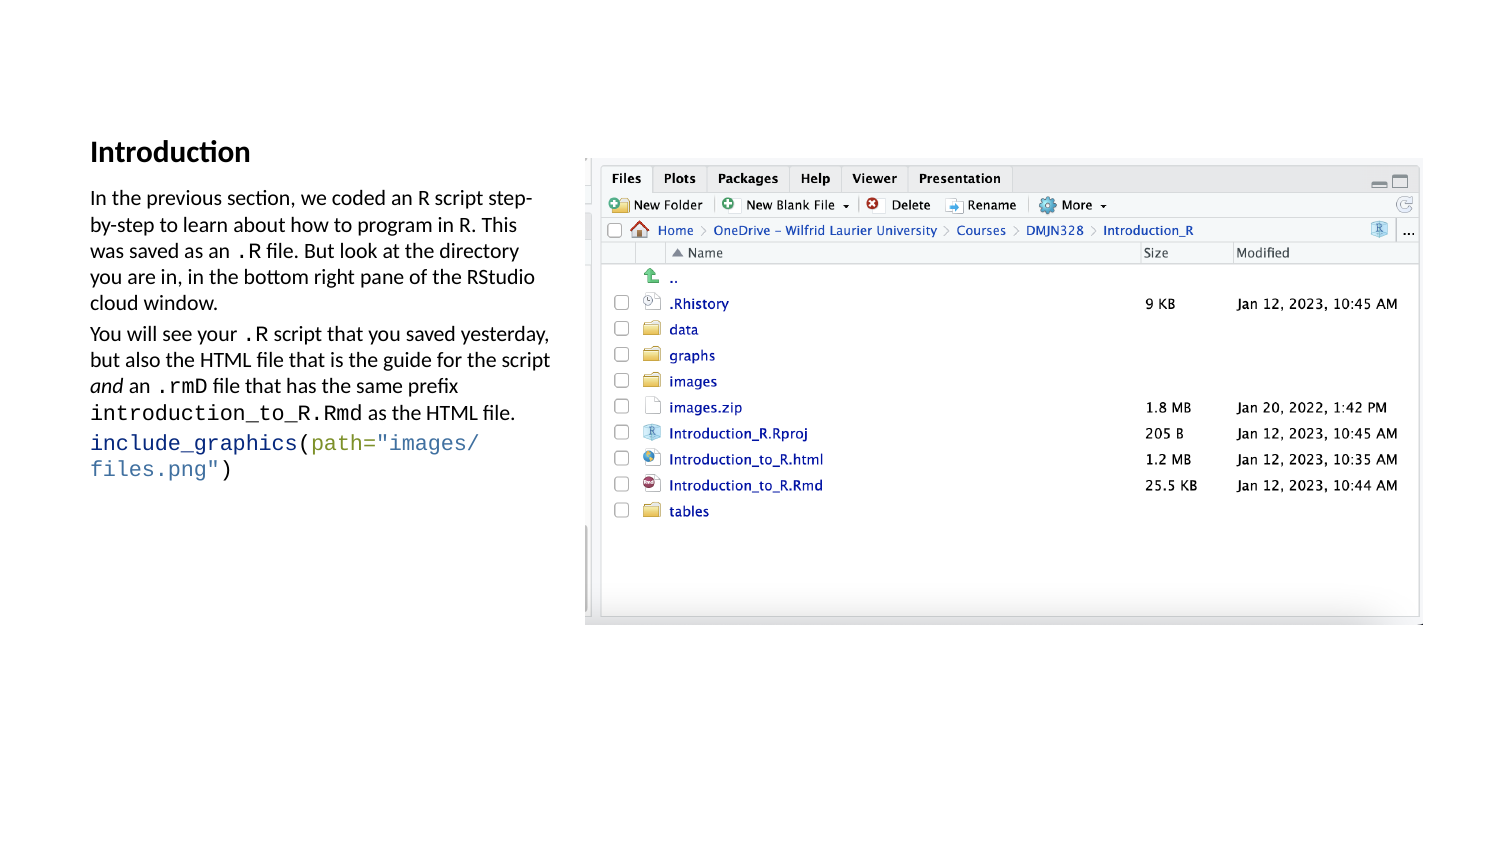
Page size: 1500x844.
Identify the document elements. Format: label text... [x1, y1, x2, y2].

picture [585, 158, 1424, 626]
list In the previous section, we coded an R script step-by-step to learn about how to program in R. This was saved as an .R file. But look at the directory you are in, in the bottom right pane of the RStudio cloud window. You will see your .R script that you saved yesterday, but also the HTML file that is the guide for the script and an .rmD file that has the same prefix introduction_to_R.Rmd as the HTML file. include_graphics(path="images/files.png") [75, 176, 569, 754]
title Introduction [75, 33, 569, 176]
